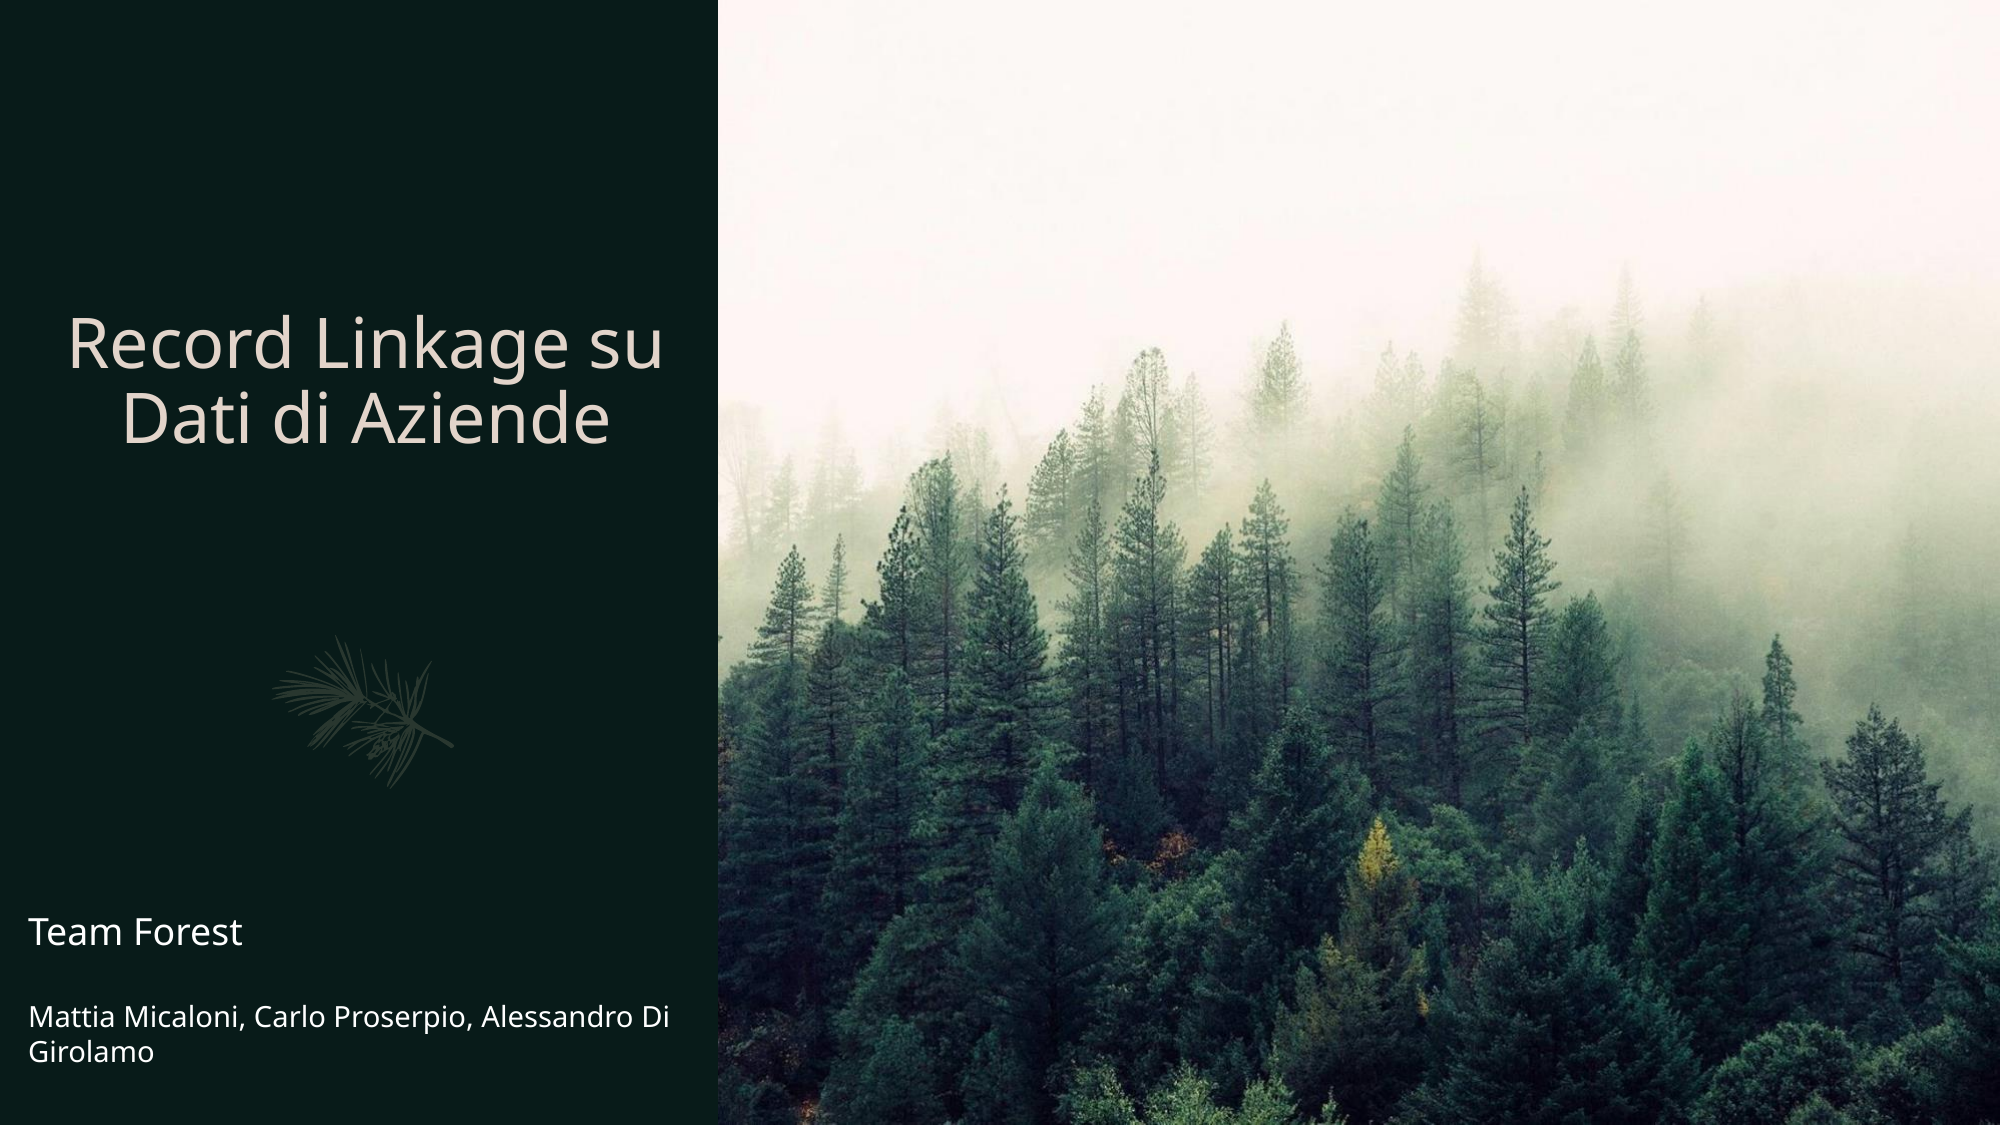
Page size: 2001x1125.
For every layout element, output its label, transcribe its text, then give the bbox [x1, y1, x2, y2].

text_box Team Forest Mattia Micaloni, Carlo Proserpio, Alessandro Di Girolamo [13, 900, 718, 1076]
picture [718, 0, 2000, 1125]
title Record Linkage su Dati di Aziende [42, 258, 691, 467]
